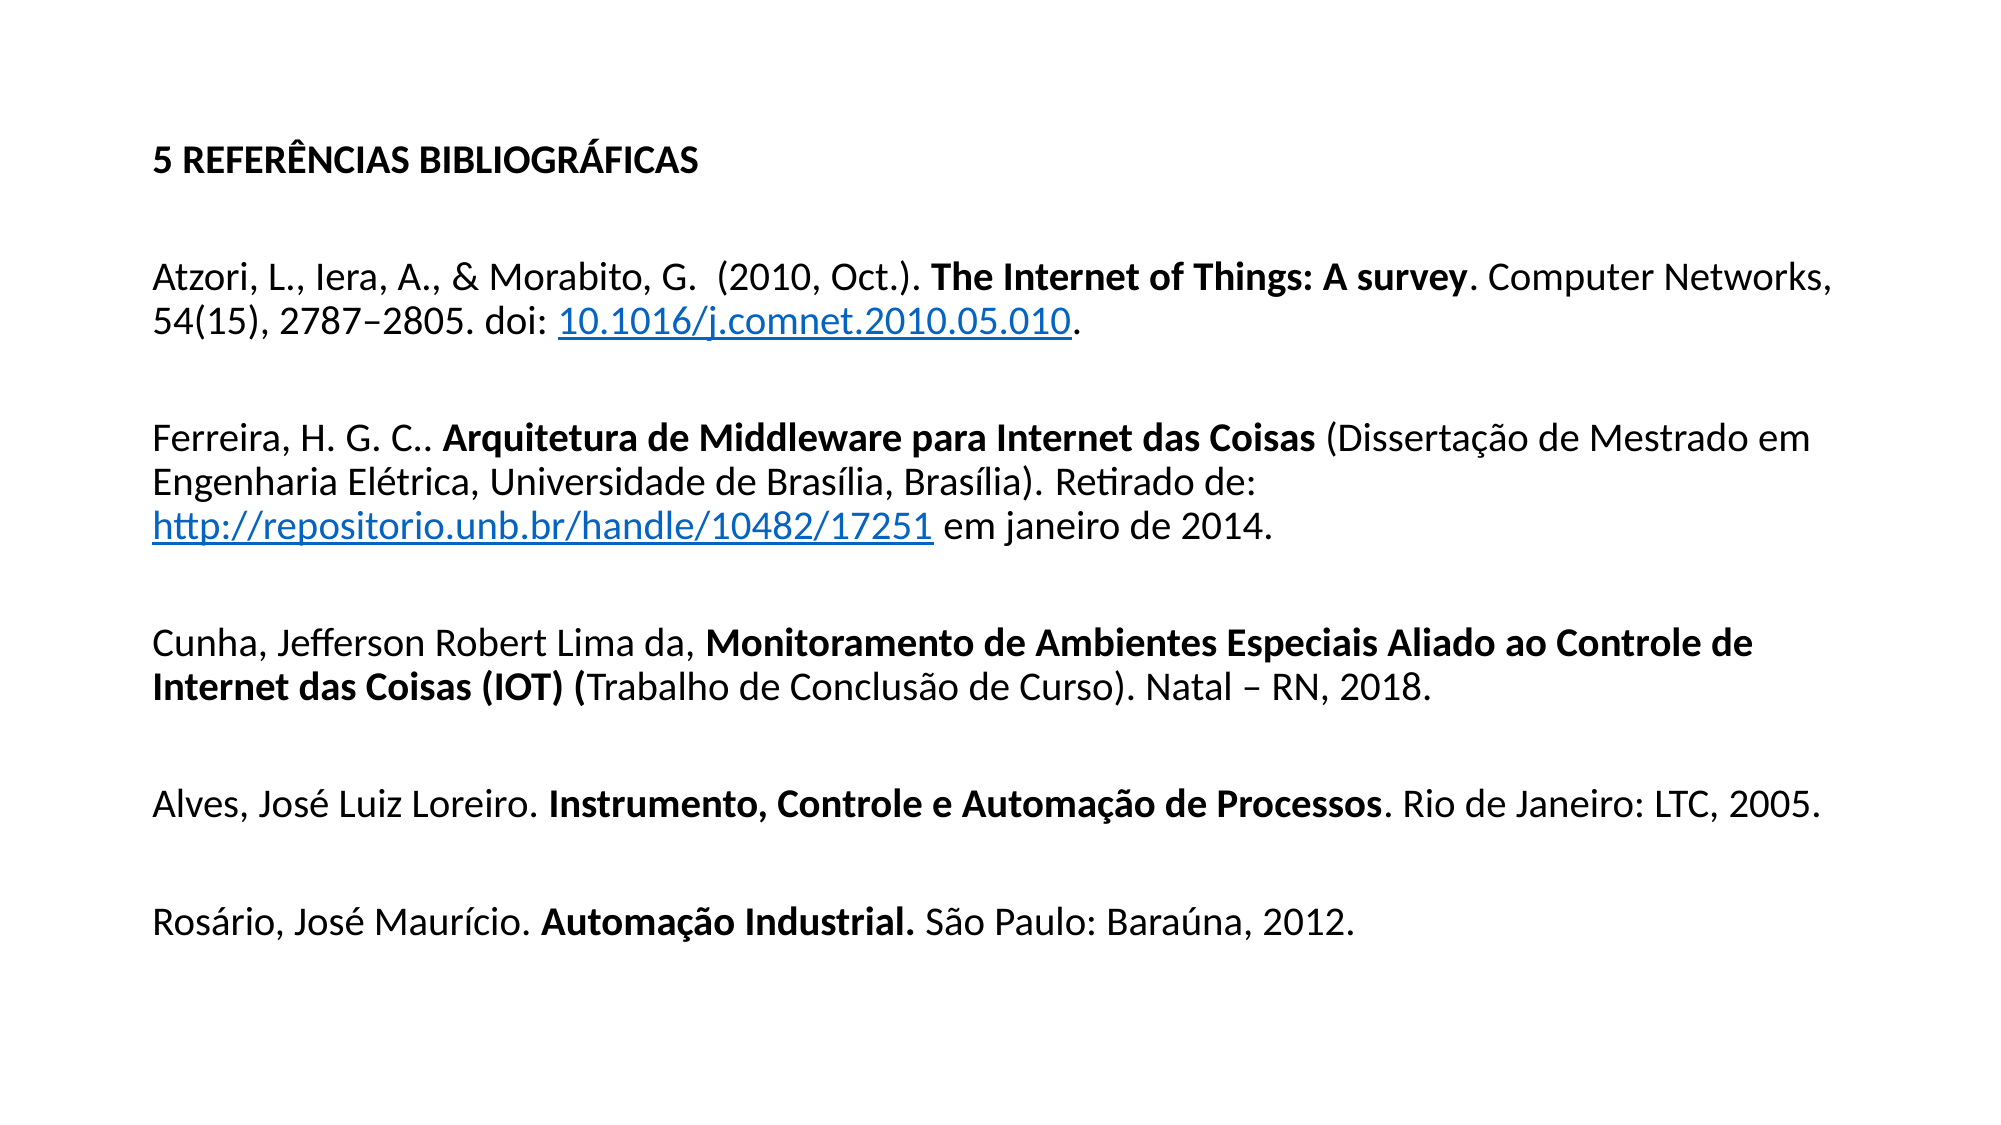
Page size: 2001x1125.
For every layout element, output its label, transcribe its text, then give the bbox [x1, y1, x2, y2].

list 5 REFERÊNCIAS BIBLIOGRÁFICAS Atzori, L., Iera, A., & Morabito, G. (2010, Oct.). The Internet of Things: A survey. Computer Networks, 54(15), 2787–2805. doi: 10.1016/j.comnet.2010.05.010. Ferreira, H. G. C.. Arquitetura de Middleware para Internet das Coisas (Dissertação de Mestrado em Engenharia Elétrica, Universidade de Brasília, Brasília). Retirado de: http://repositorio.unb.br/handle/10482/17251 em janeiro de 2014. Cunha, Jefferson Robert Lima da, Monitoramento de Ambientes Especiais Aliado ao Controle de Internet das Coisas (IOT) (Trabalho de Conclusão de Curso). Natal – RN, 2018. Alves, José Luiz Loreiro. Instrumento, Controle e Automação de Processos. Rio de Janeiro: LTC, 2005. Rosário, José Maurício. Automação Industrial. São Paulo: Baraúna, 2012. [137, 130, 1863, 1014]
